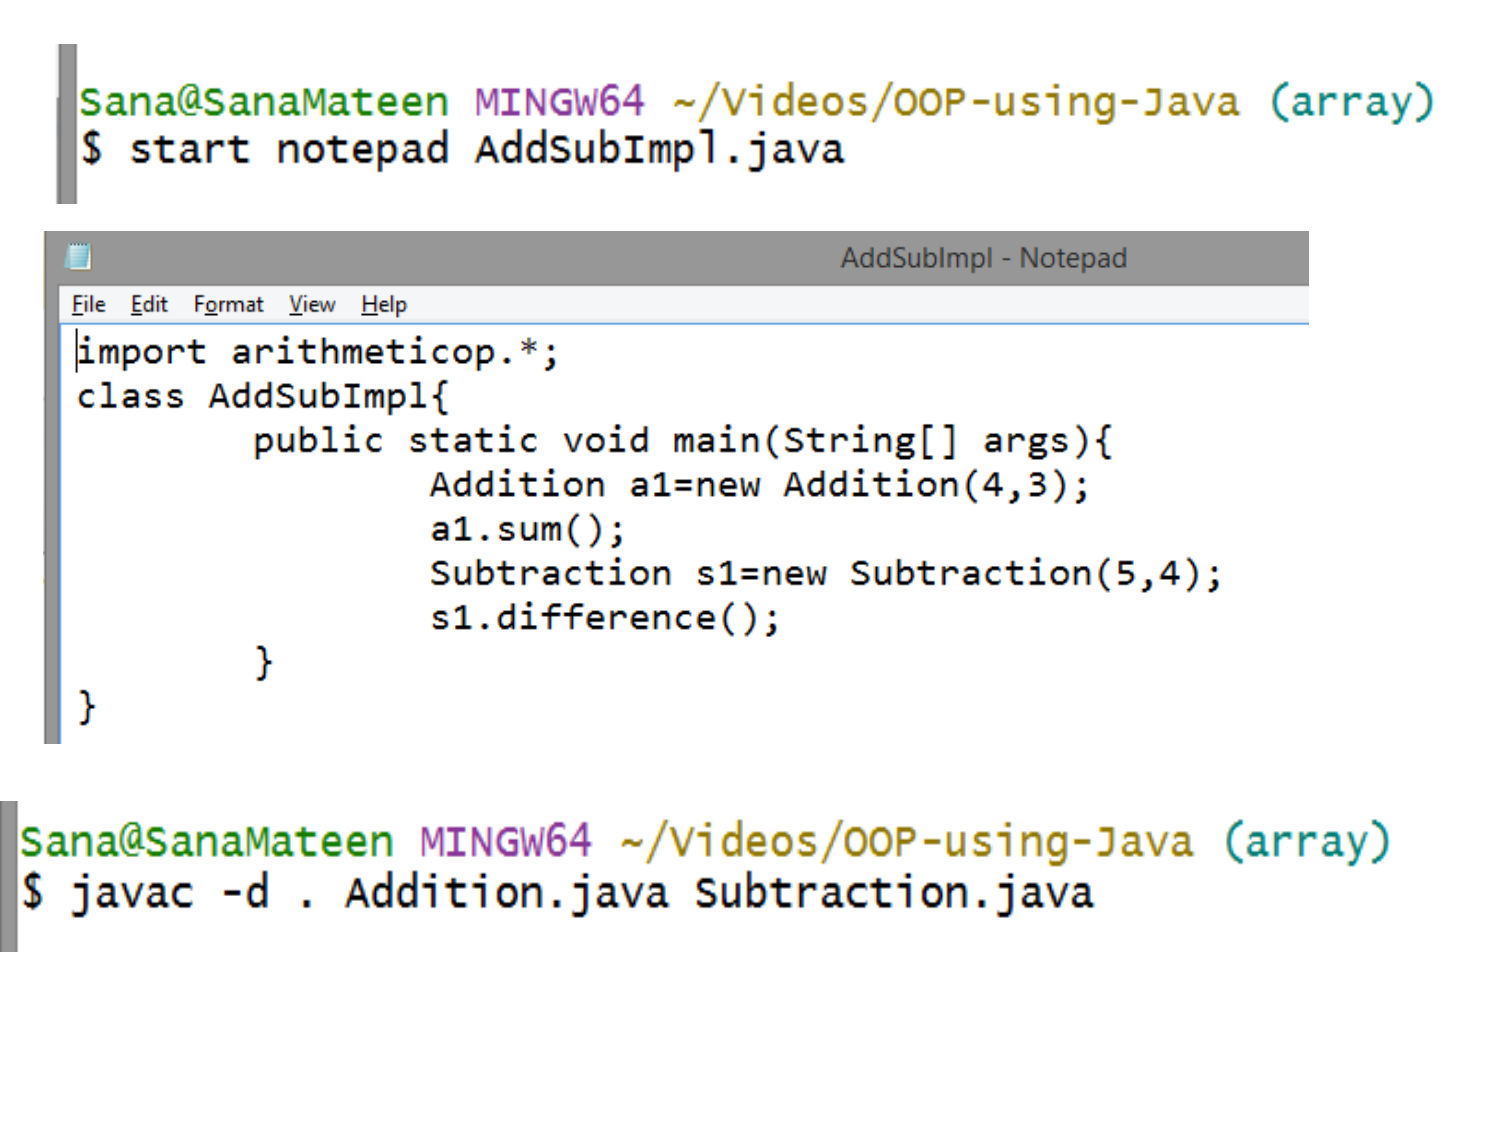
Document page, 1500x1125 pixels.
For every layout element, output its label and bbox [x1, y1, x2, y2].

picture [43, 231, 1309, 744]
picture [55, 44, 1500, 204]
picture [0, 801, 1500, 952]
